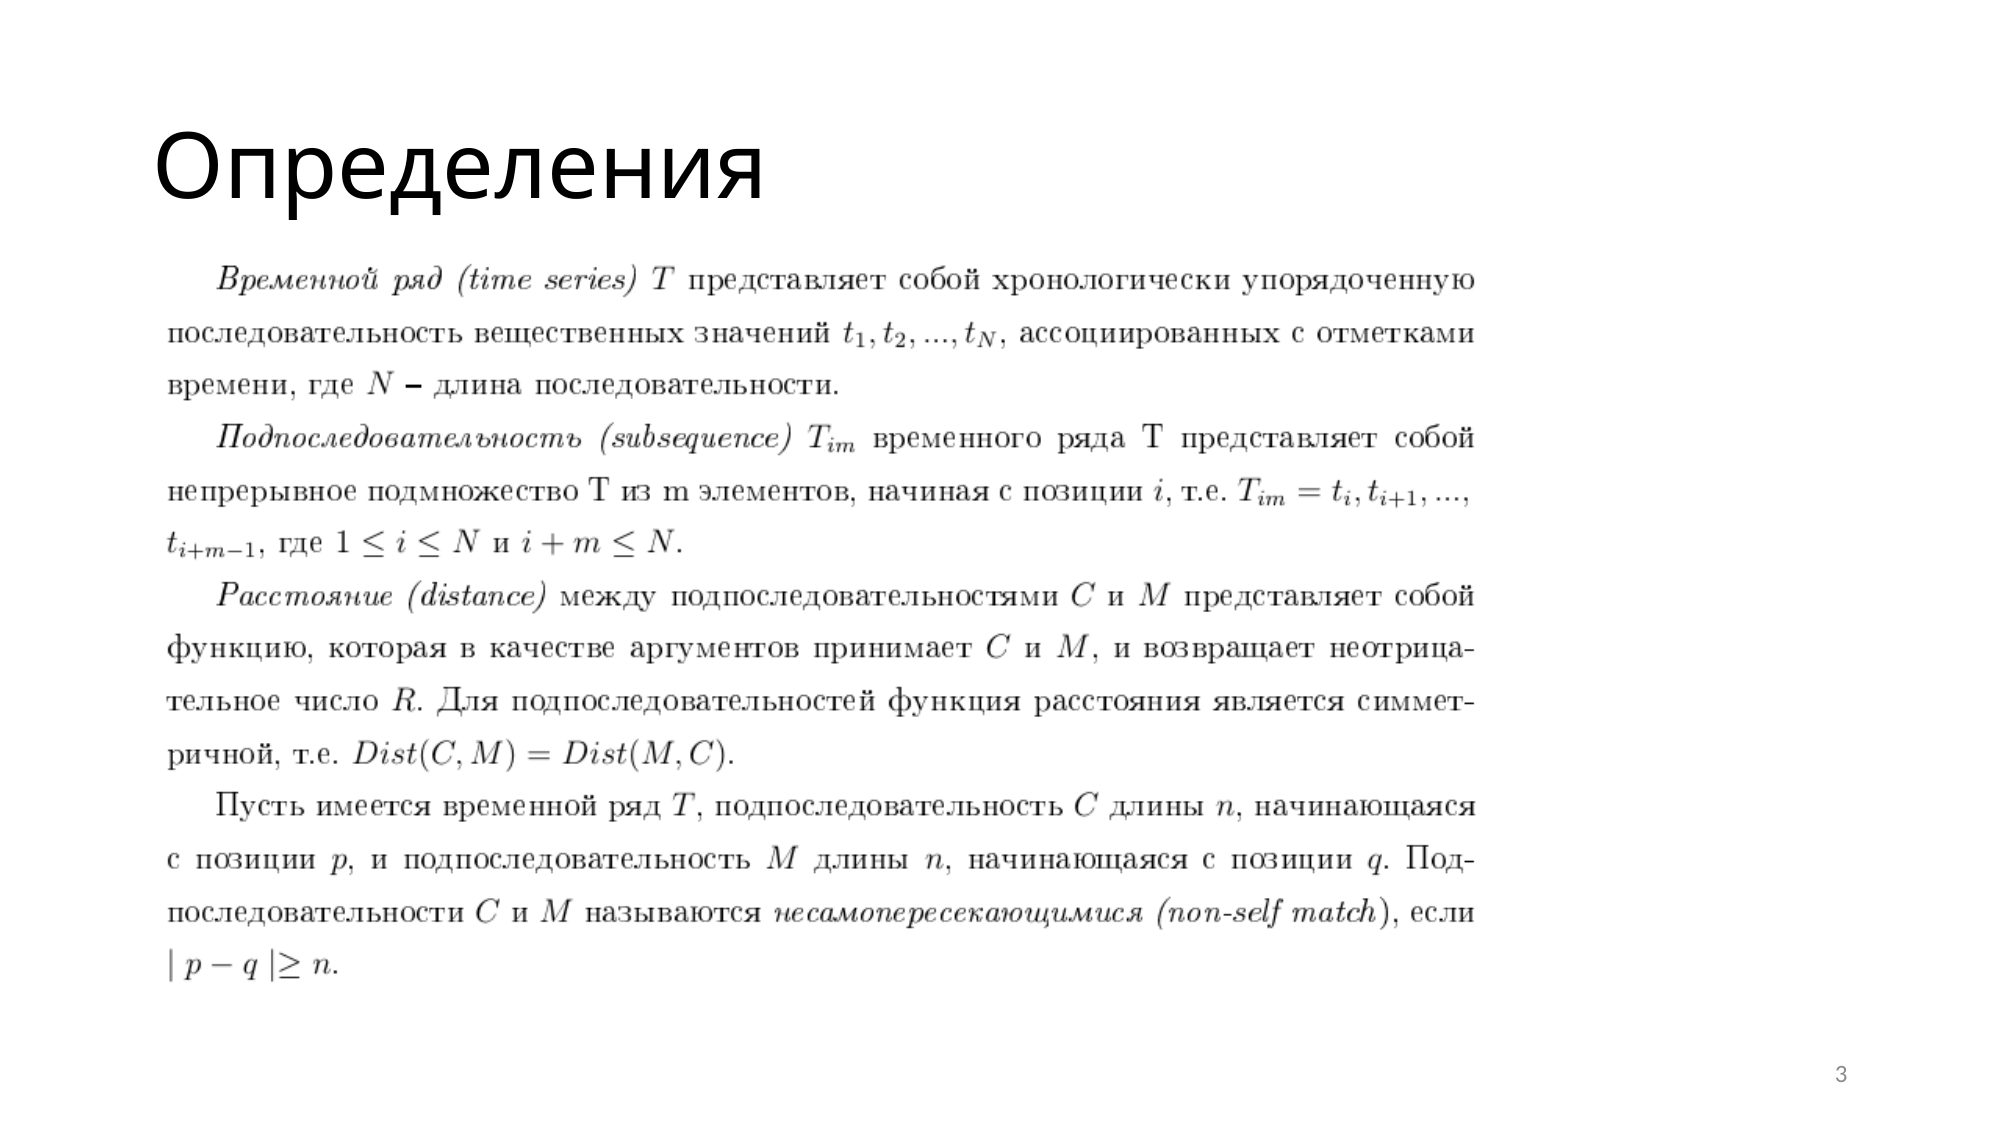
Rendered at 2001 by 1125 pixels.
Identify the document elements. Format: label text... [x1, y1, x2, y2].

title Определения [137, 59, 1863, 278]
slide_number 3 [1412, 1042, 1863, 1103]
picture [137, 244, 1518, 1002]
